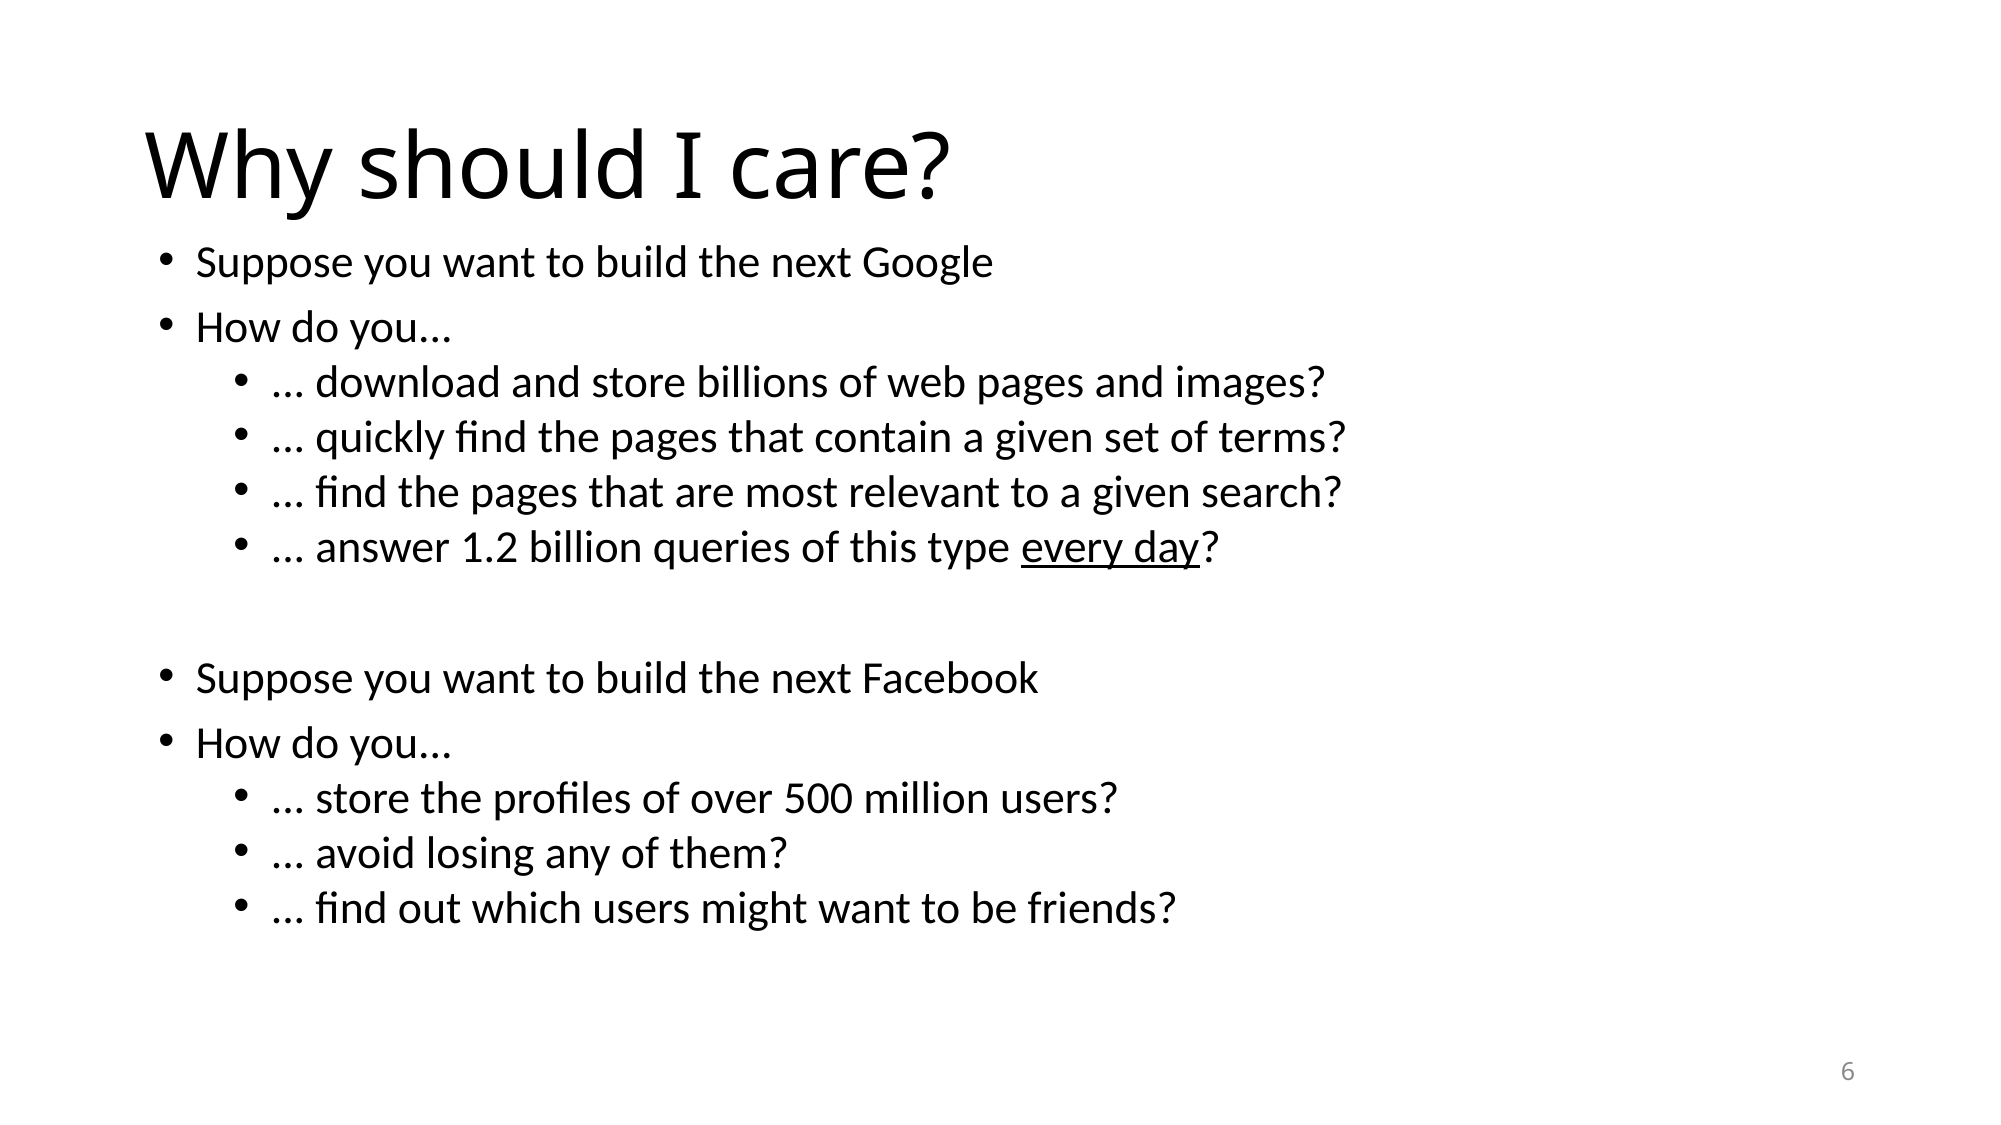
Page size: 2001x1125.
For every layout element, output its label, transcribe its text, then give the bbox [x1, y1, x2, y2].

title Why should I care? [136, 59, 1863, 278]
slide_number 6 [1831, 1050, 1863, 1096]
list Suppose you want to build the next Google How do you... ... download and store billions of web pages and images? ... quickly find the pages that contain a given set of terms? ... find the pages that are most relevant to a given search? ... answer 1.2 billion queries of this type every day? Suppose you want to build the next Facebook How do you... ... store the profiles of over 500 million users? ... avoid losing any of them? ... find out which users might want to be friends? [150, 233, 1865, 1078]
